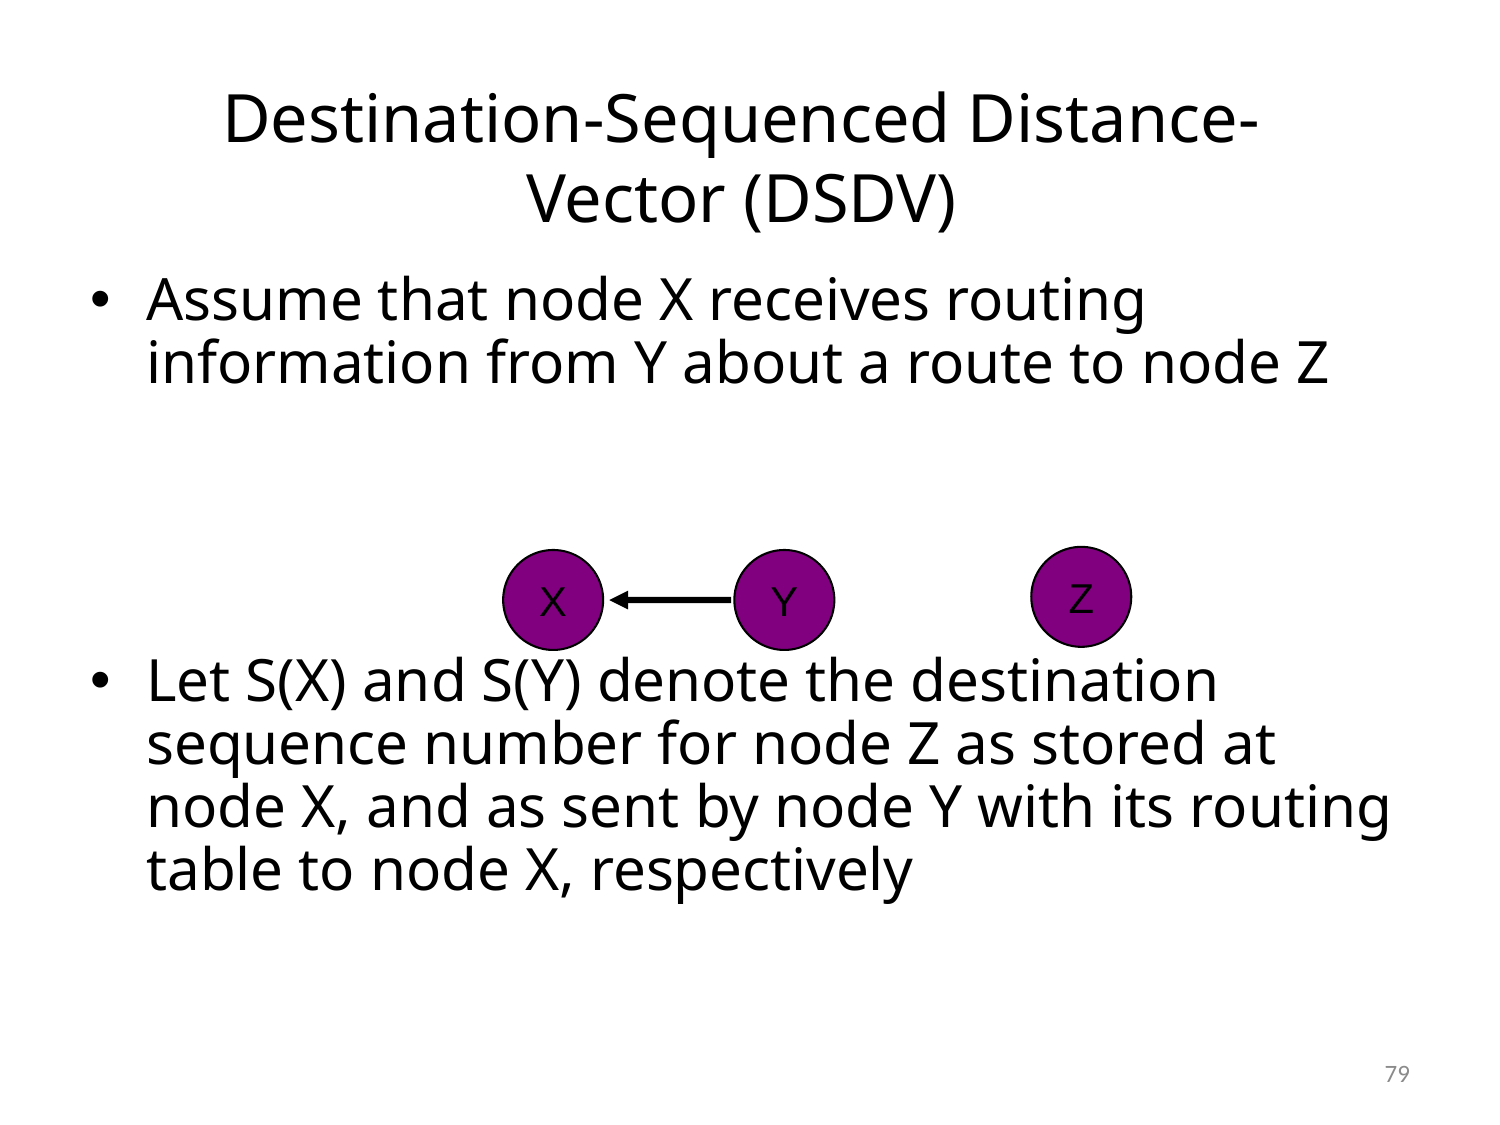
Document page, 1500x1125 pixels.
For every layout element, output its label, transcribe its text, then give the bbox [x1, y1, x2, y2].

list Assume that node X receives routing information from Y about a route to node Z Let S(X) and S(Y) denote the destination sequence number for node Z as stored at node X, and as sent by node Y with its routing table to node X, respectively [75, 262, 1425, 1005]
text_box X [503, 549, 604, 650]
title Destination-Sequenced Distance-Vector (DSDV) [137, 62, 1346, 250]
text_box [609, 593, 732, 607]
text_box Y [734, 549, 835, 650]
text_box Z [1031, 546, 1132, 647]
slide_number 79 [1074, 1042, 1425, 1103]
